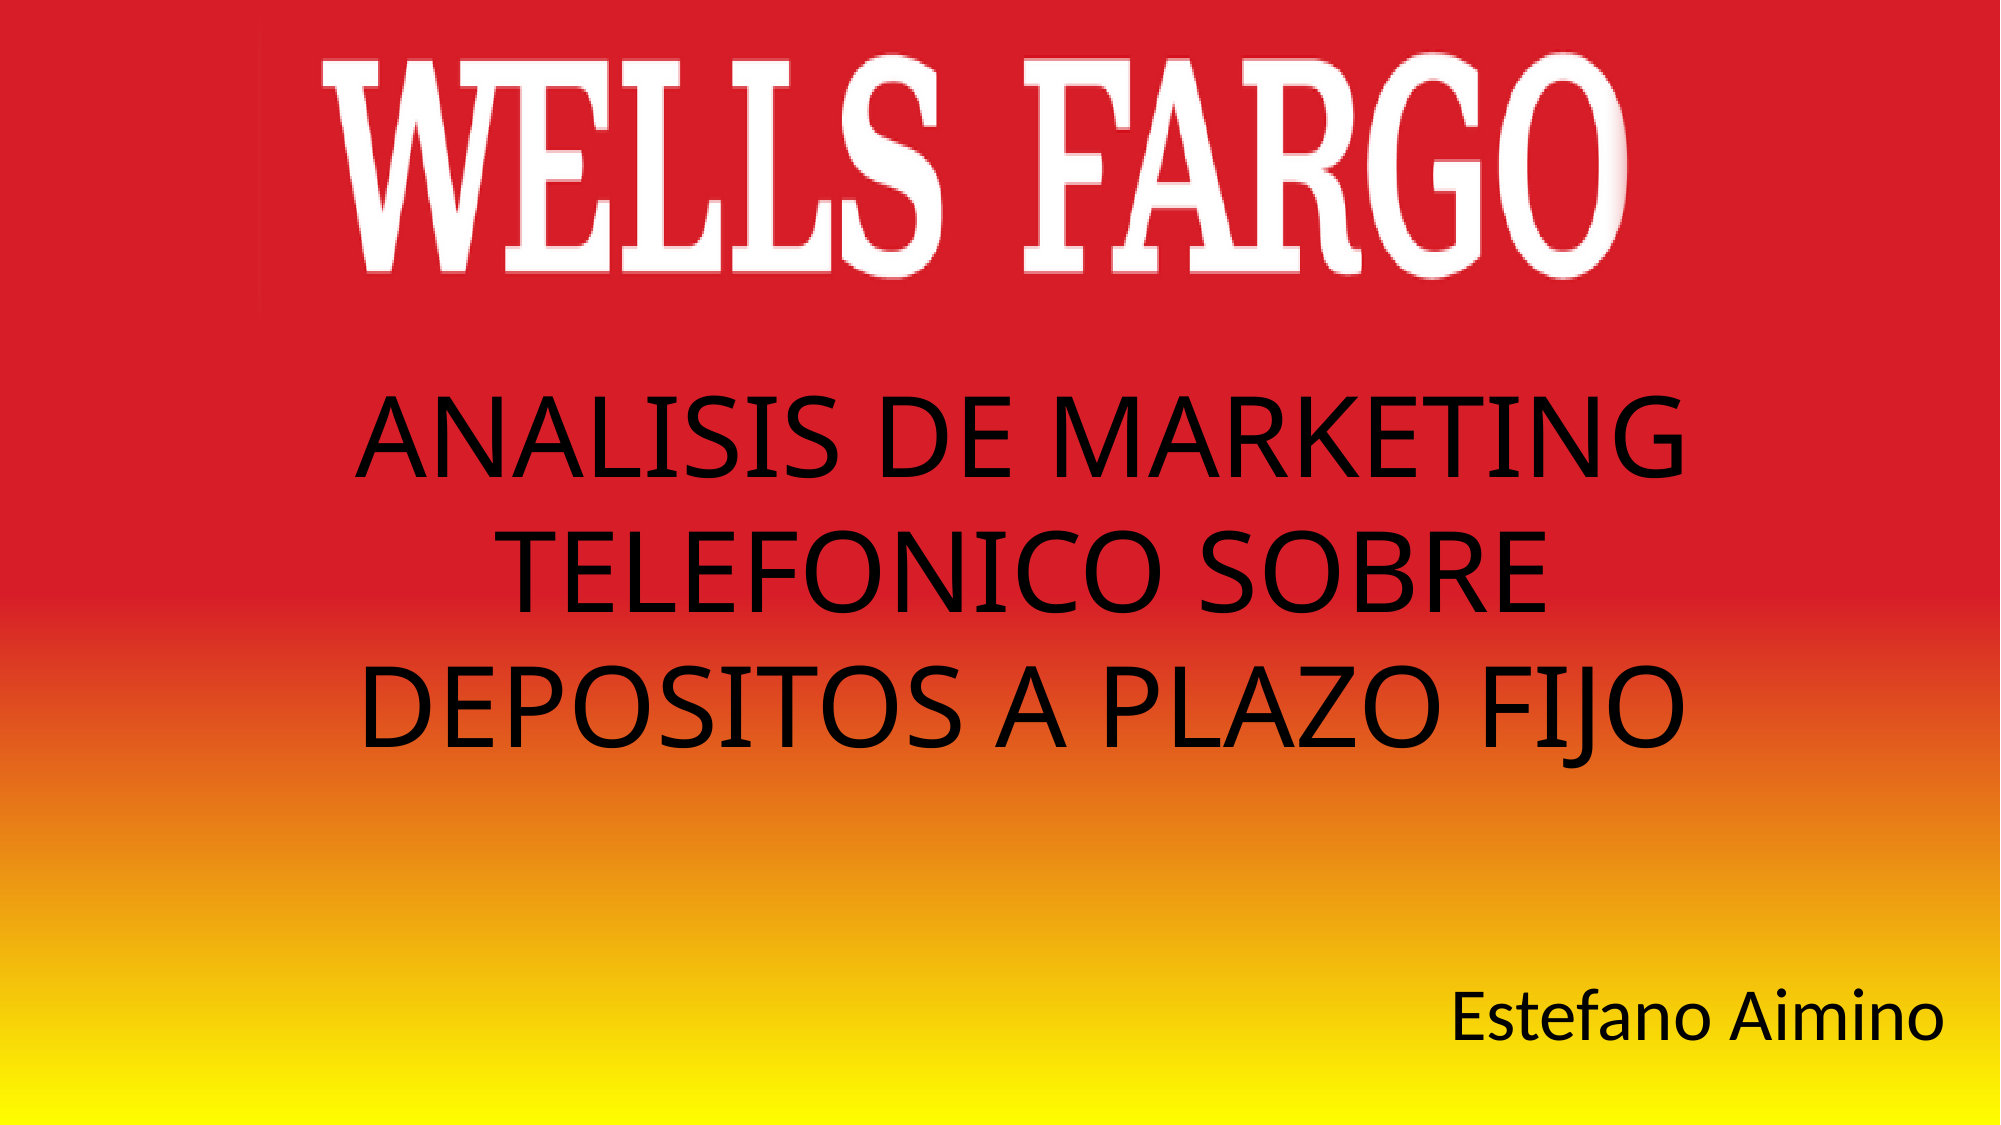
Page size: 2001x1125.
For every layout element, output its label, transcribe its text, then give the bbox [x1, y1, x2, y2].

text_box ANALISIS DE MARKETING TELEFONICO SOBRE DEPOSITOS A PLAZO FIJO [318, 357, 1729, 778]
picture [256, 0, 1663, 337]
text_box Estefano Aimino [1435, 958, 1988, 1124]
